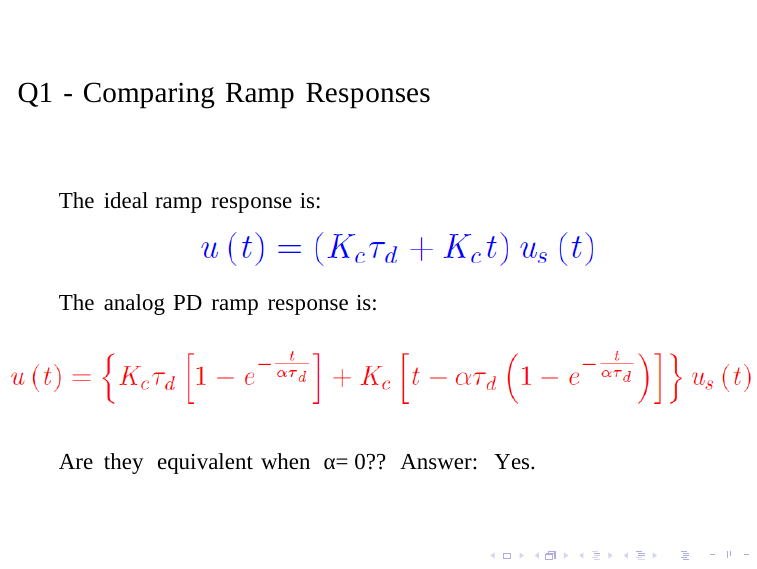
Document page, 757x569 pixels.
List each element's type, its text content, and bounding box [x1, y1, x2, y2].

picture [189, 223, 602, 275]
text_box Q1 - Comparing Ramp Responses [15, 77, 435, 112]
text_box The analog PD ramp response is: [56, 291, 382, 319]
text_box The ideal ramp response is: [56, 189, 326, 216]
text_box Are they equivalent when α= 0?? Answer: Yes. [56, 449, 566, 477]
text_box [563, 552, 569, 559]
text_box [546, 552, 554, 560]
text_box [0, 60, 756, 118]
picture [0, 339, 757, 409]
